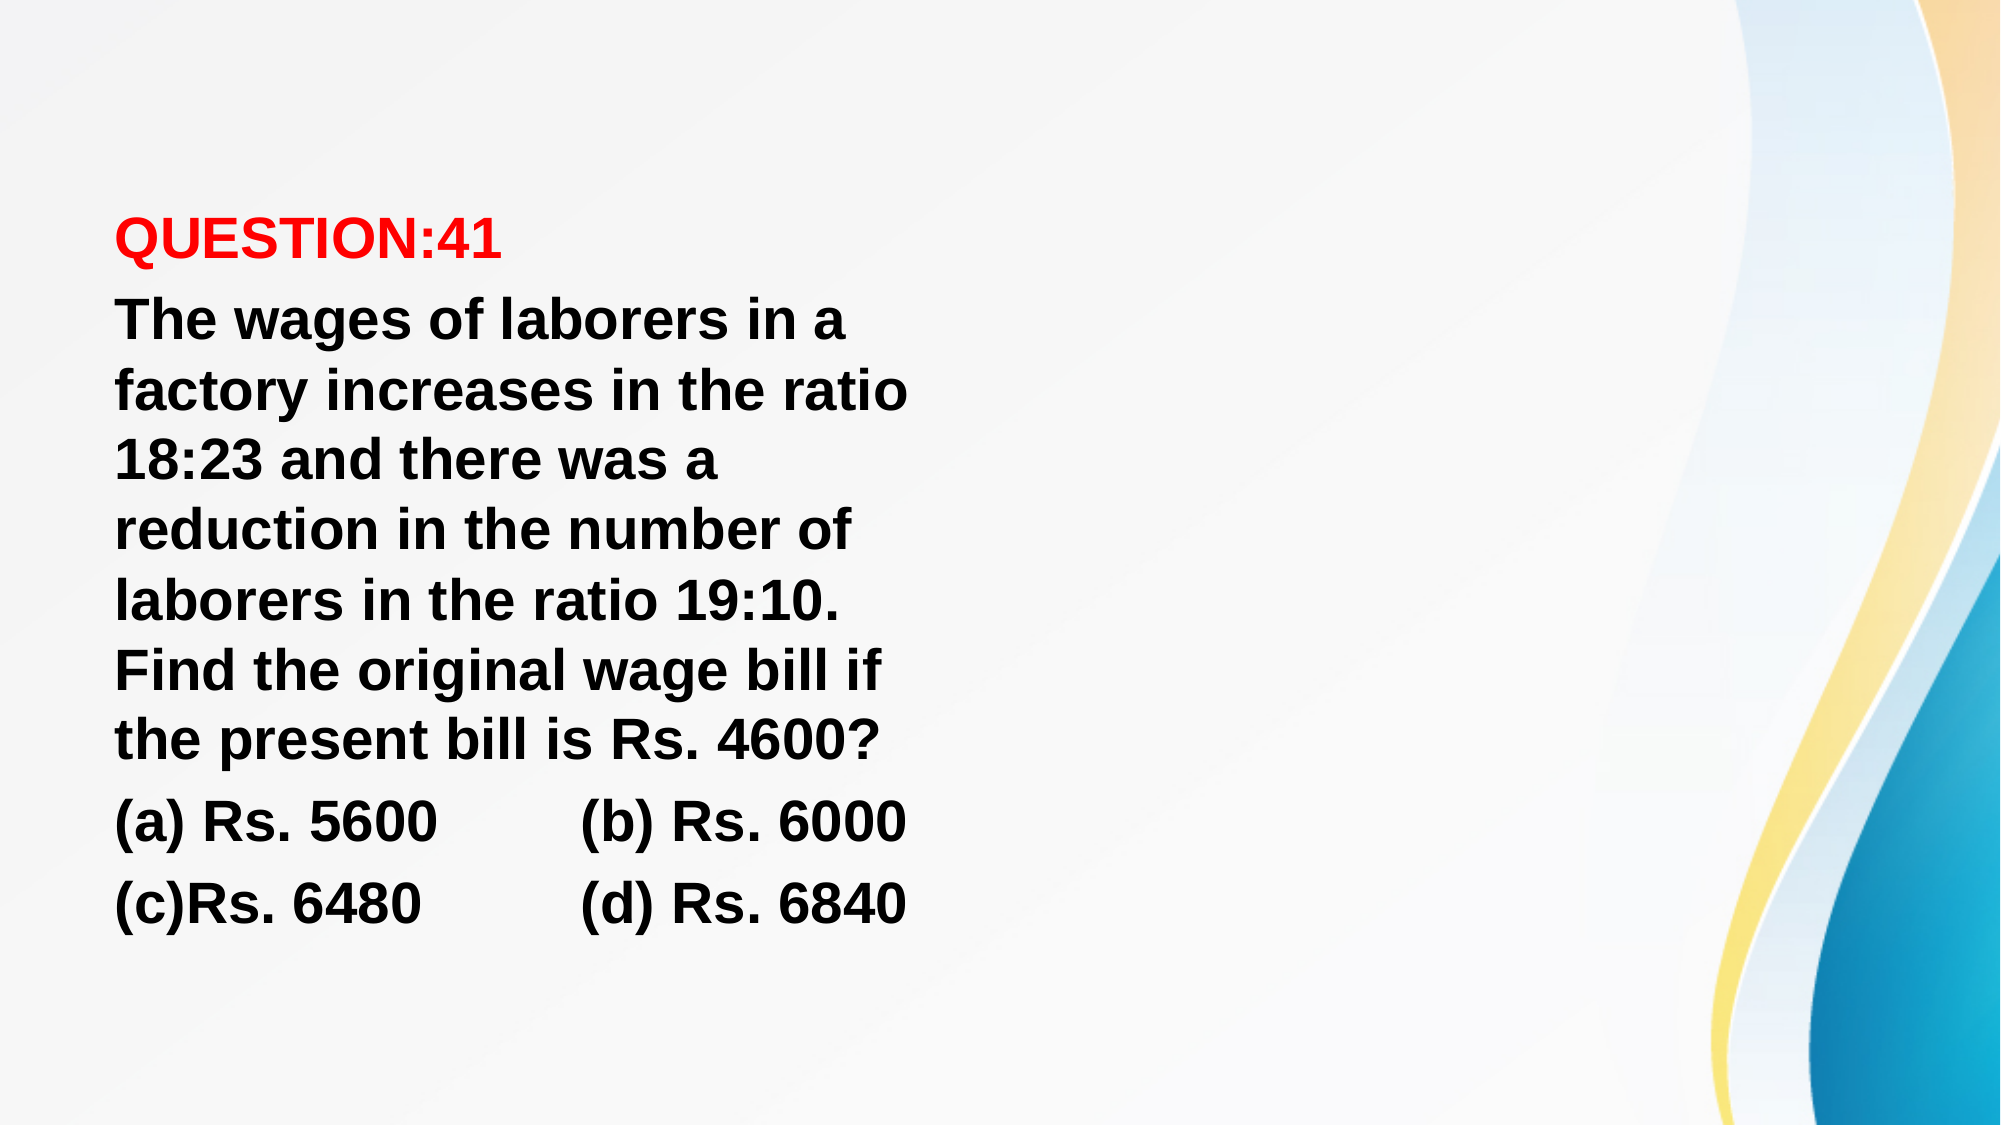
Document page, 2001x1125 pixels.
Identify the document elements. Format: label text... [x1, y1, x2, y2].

picture [0, 0, 2001, 1125]
list QUESTION:41 The wages of laborers in a factory increases in the ratio 18:23 and there was a reduction in the number of laborers in the ratio 19:10. Find the original wage bill if the present bill is Rs. 4600? (a) Rs. 5600 (b) Rs. 6000 (c)Rs. 6480 (d) Rs. 6840 [99, 192, 984, 1006]
